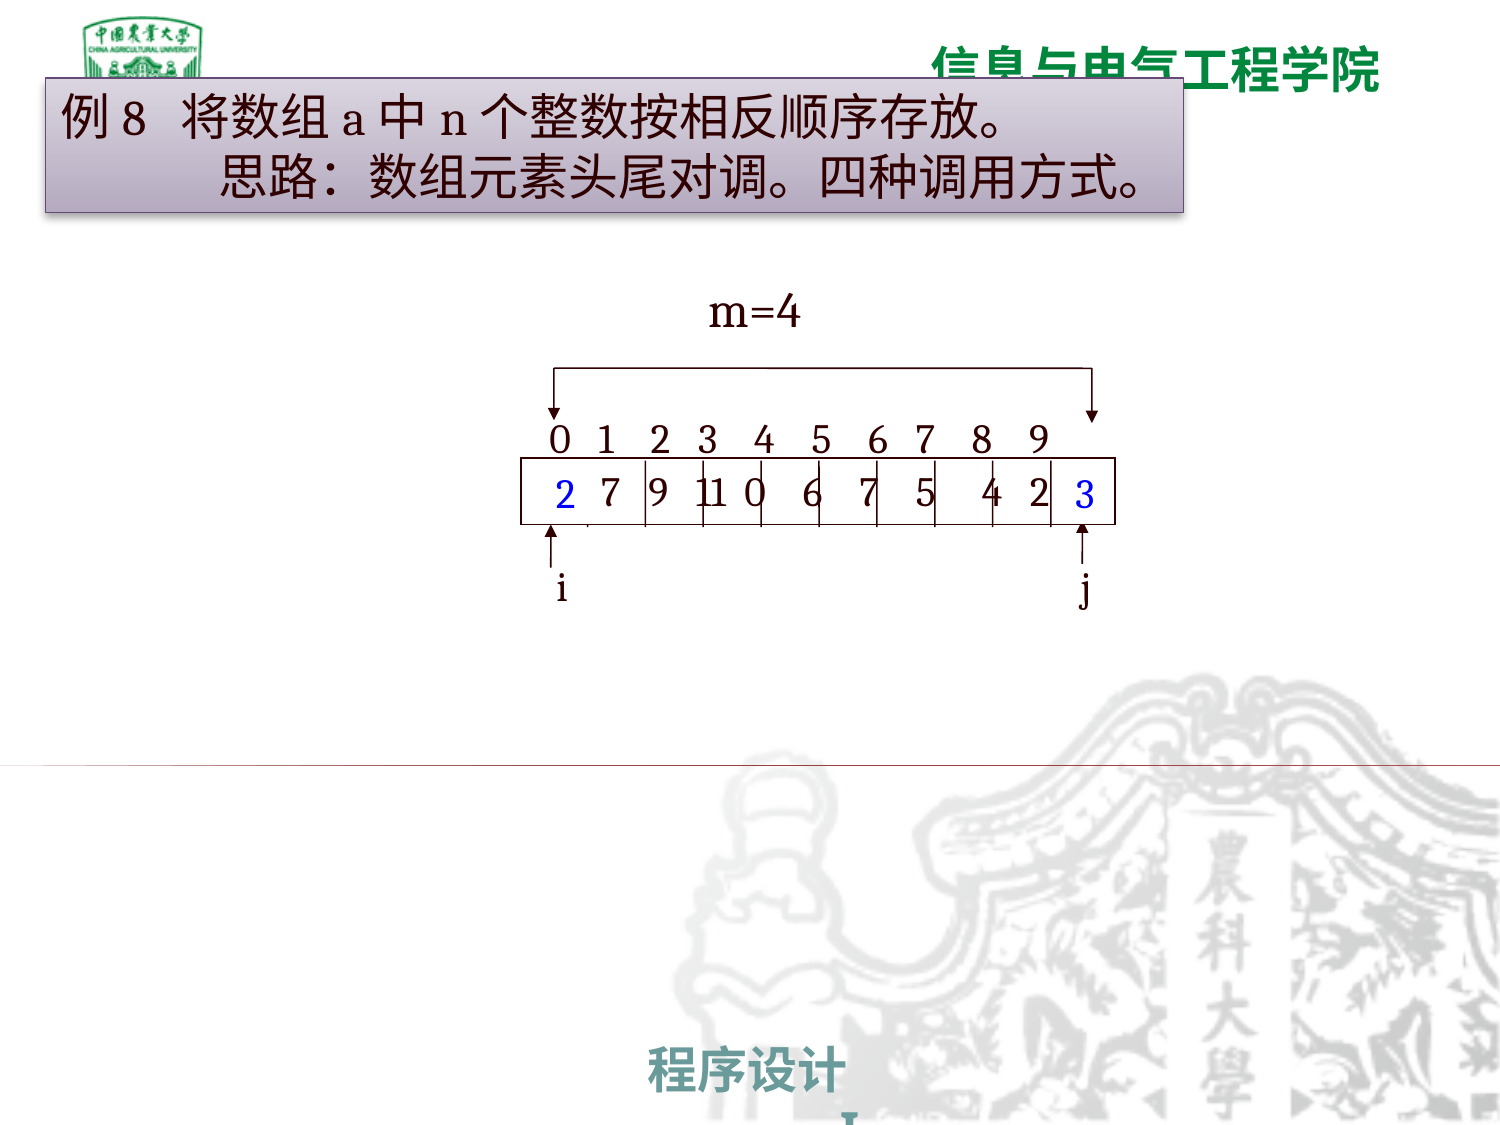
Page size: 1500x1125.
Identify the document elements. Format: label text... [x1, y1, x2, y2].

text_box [541, 542, 1108, 618]
picture [595, 766, 1500, 1125]
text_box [383, 404, 1118, 531]
text_box 例8 将数组a中n个整数按相反顺序存放。 思路：数组元素头尾对调。四种调用方式。 [45, 77, 1184, 213]
picture [595, 397, 1500, 765]
text_box m=4 [693, 270, 816, 346]
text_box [540, 458, 1111, 525]
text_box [541, 367, 1108, 404]
picture [80, 15, 206, 77]
